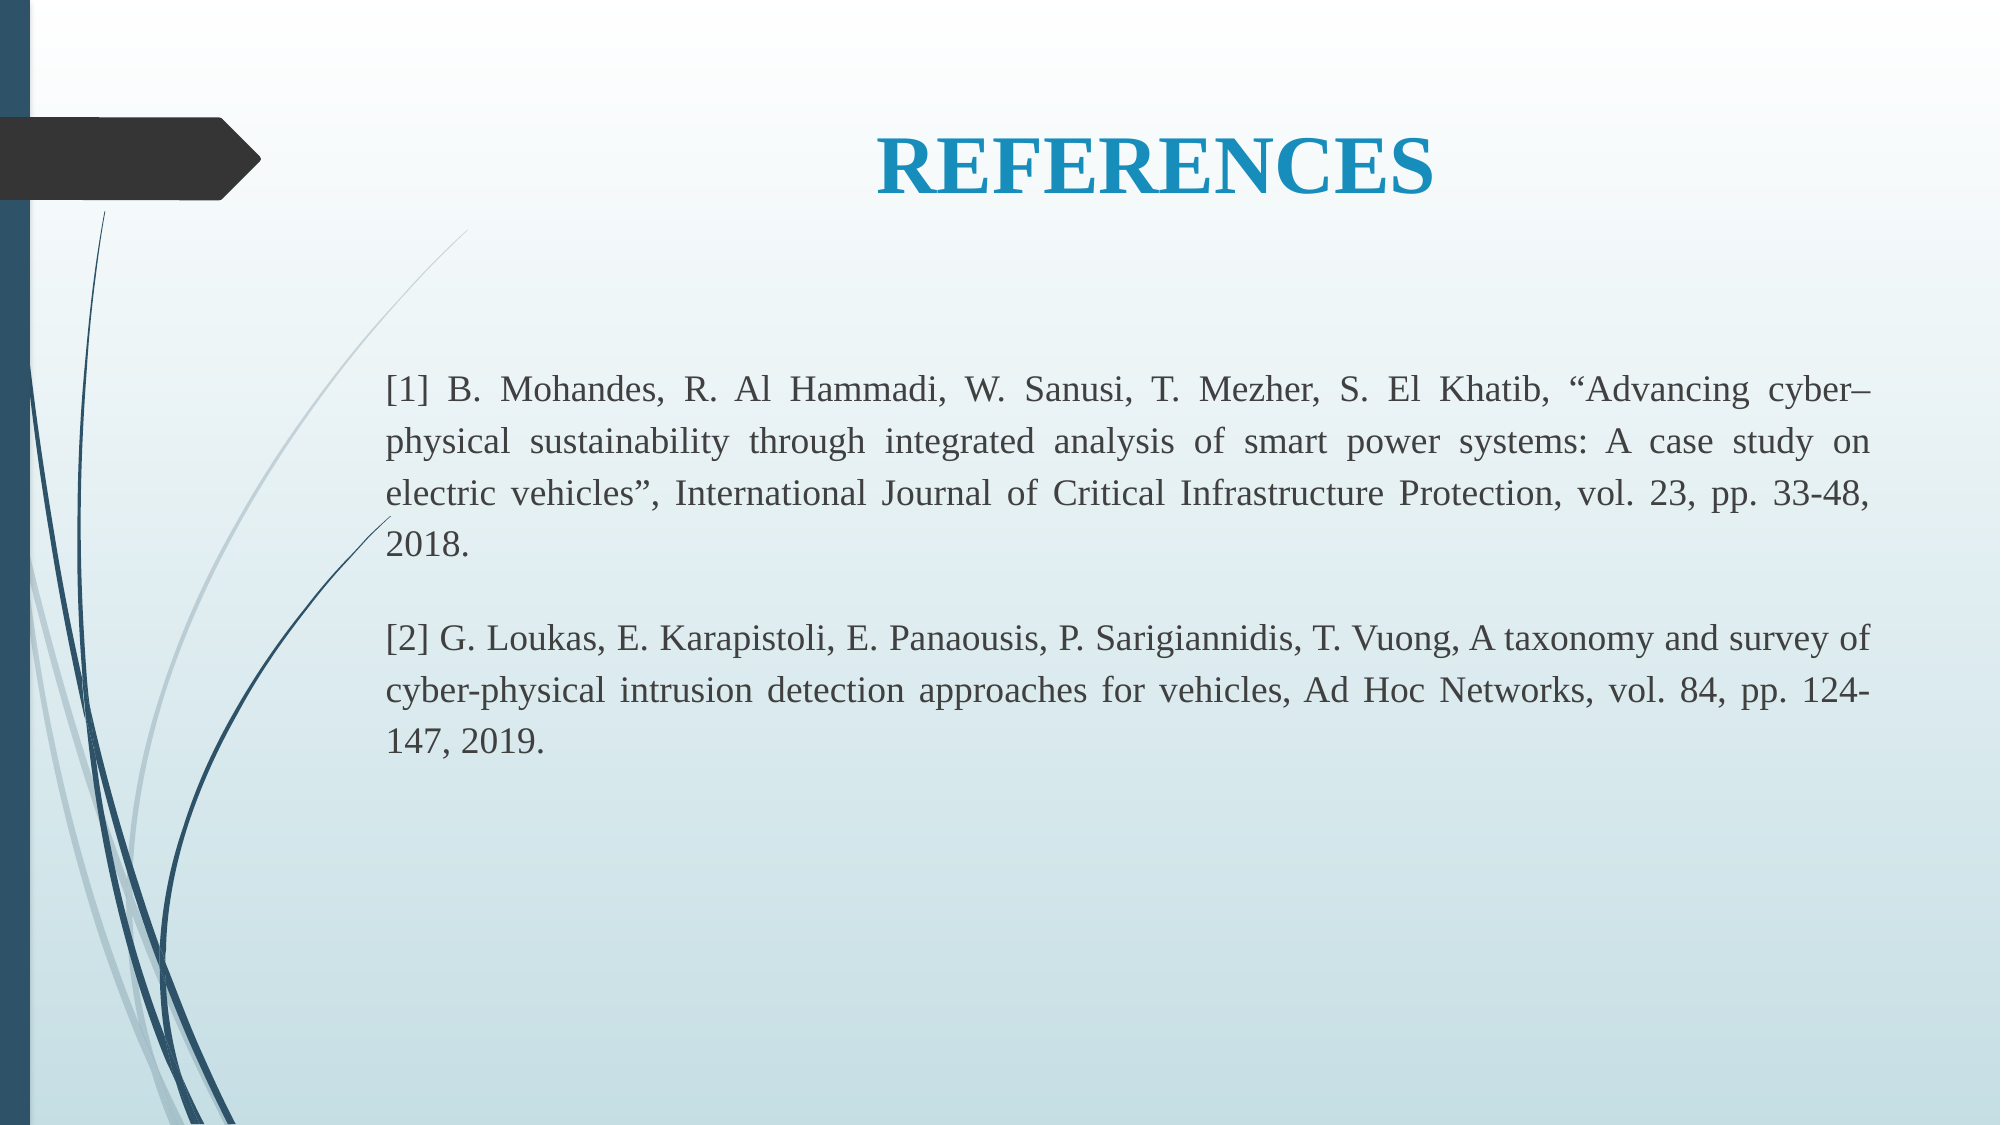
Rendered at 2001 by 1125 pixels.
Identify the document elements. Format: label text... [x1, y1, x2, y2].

list [1] B. Mohandes, R. Al Hammadi, W. Sanusi, T. Mezher, S. El Khatib, “Advancing cyber–physical sustainability through integrated analysis of smart power systems: A case study on electric vehicles”, International Journal of Critical Infrastructure Protection, vol. 23, pp. 33-48, 2018. [2] G. Loukas, E. Karapistoli, E. Panaousis, P. Sarigiannidis, T. Vuong, A taxonomy and survey of cyber-physical intrusion detection approaches for vehicles, Ad Hoc Networks, vol. 84, pp. 124-147, 2019. [370, 350, 1888, 970]
title REFERENCES [425, 102, 1888, 313]
